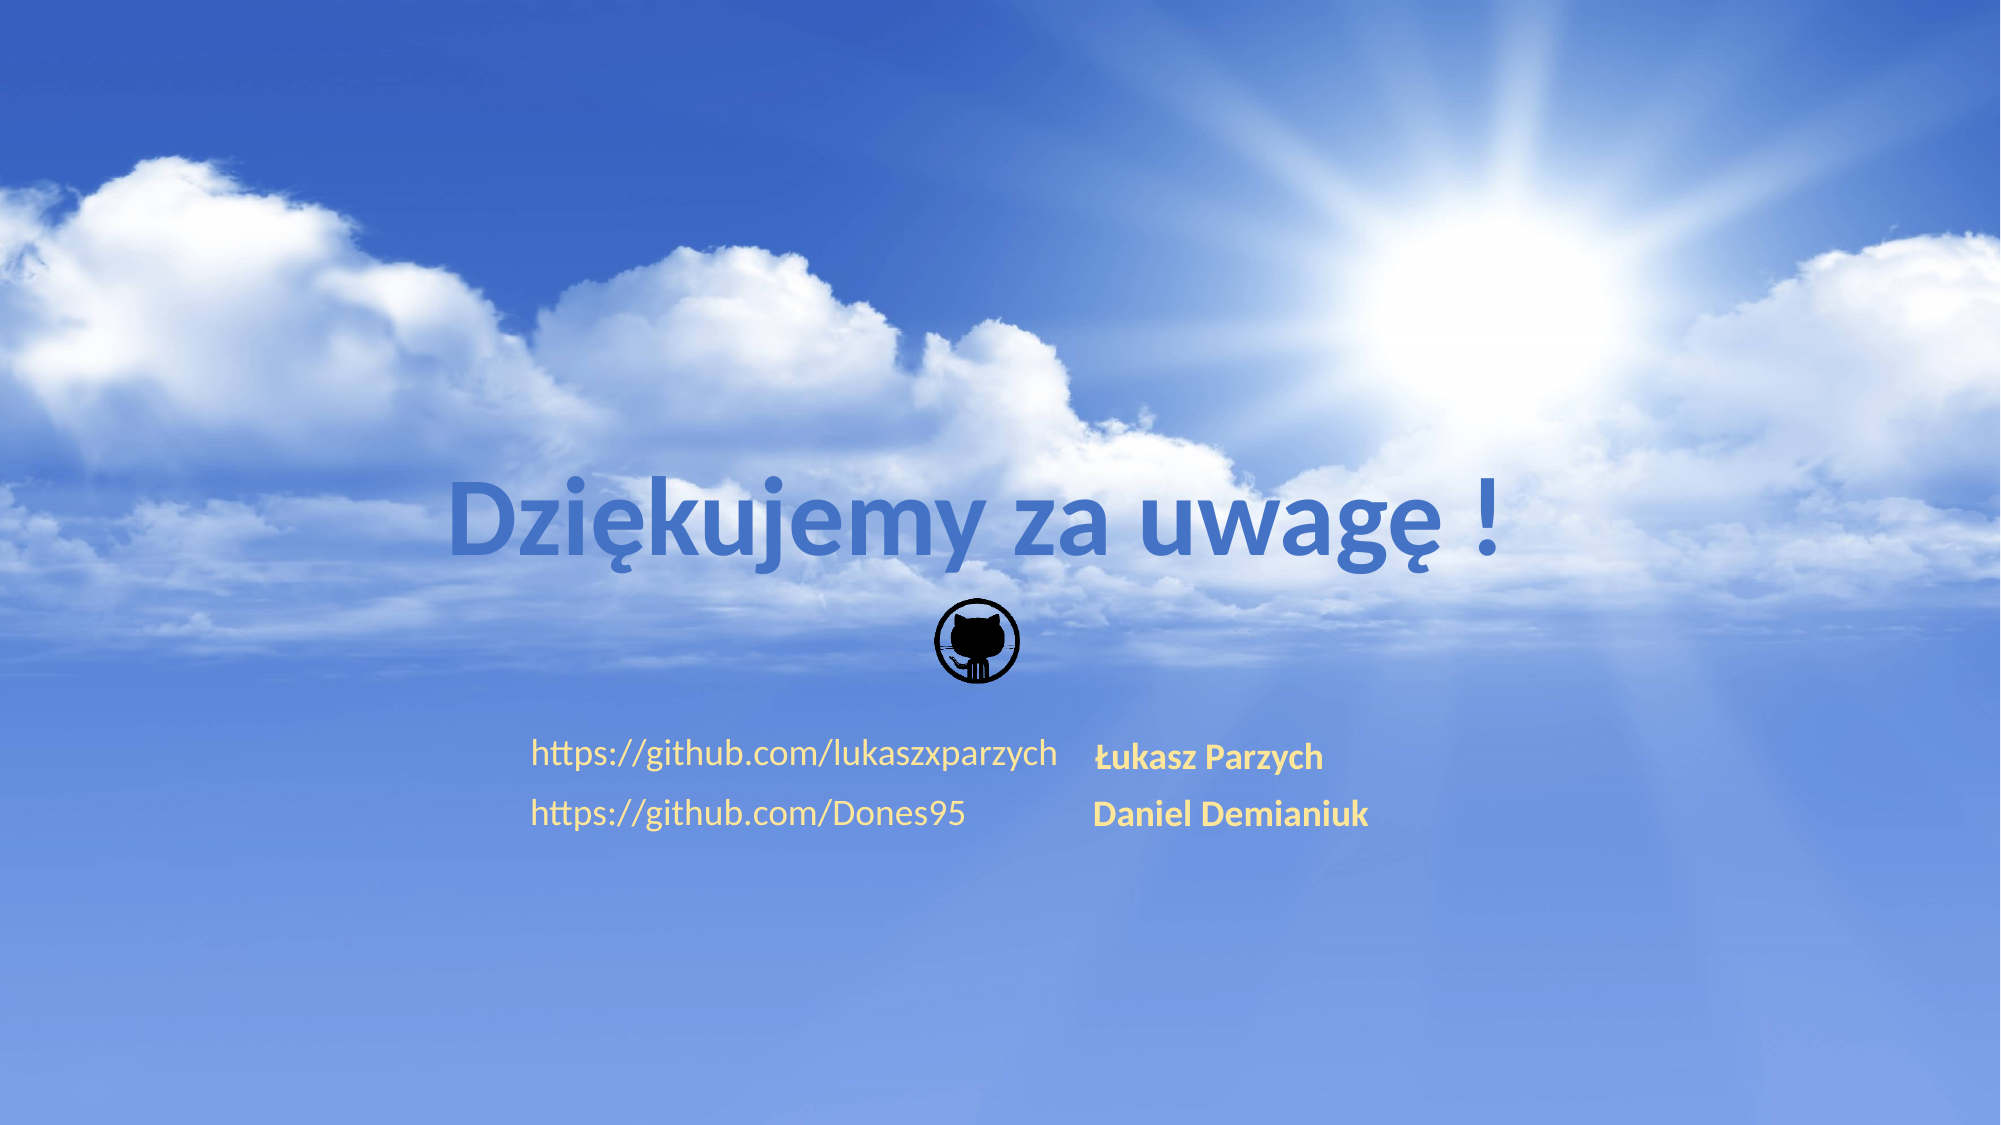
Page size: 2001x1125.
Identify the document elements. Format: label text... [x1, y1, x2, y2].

text_box Daniel Demianiuk [1078, 781, 1385, 841]
text_box Dziękujemy za uwagę ! [420, 435, 1534, 586]
picture [0, 0, 2001, 1125]
text_box https://github.com/Dones95 [515, 780, 982, 841]
text_box Łukasz Parzych [1080, 724, 1340, 781]
text_box https://github.com/lukaszxparzych [515, 720, 1074, 780]
